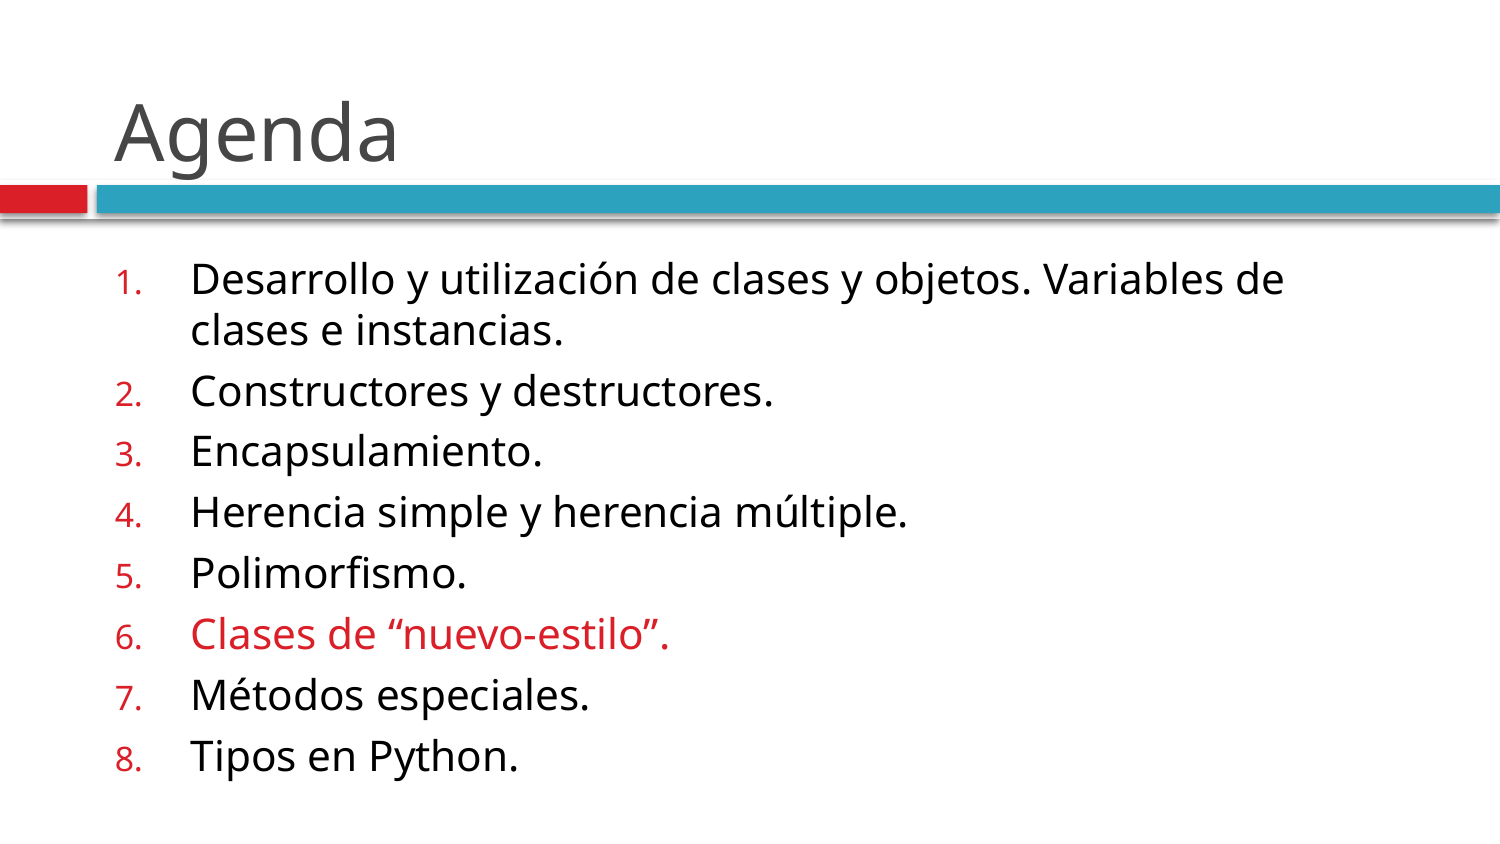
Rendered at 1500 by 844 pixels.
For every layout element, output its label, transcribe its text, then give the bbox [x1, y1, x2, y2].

title Agenda [99, 19, 1438, 185]
list Desarrollo y utilización de clases y objetos. Variables de clases e instancias. Constructores y destructores. Encapsulamiento. Herencia simple y herencia múltiple. Polimorfismo. Clases de “nuevo-estilo”. Métodos especiales. Tipos en Python. [99, 244, 1412, 788]
